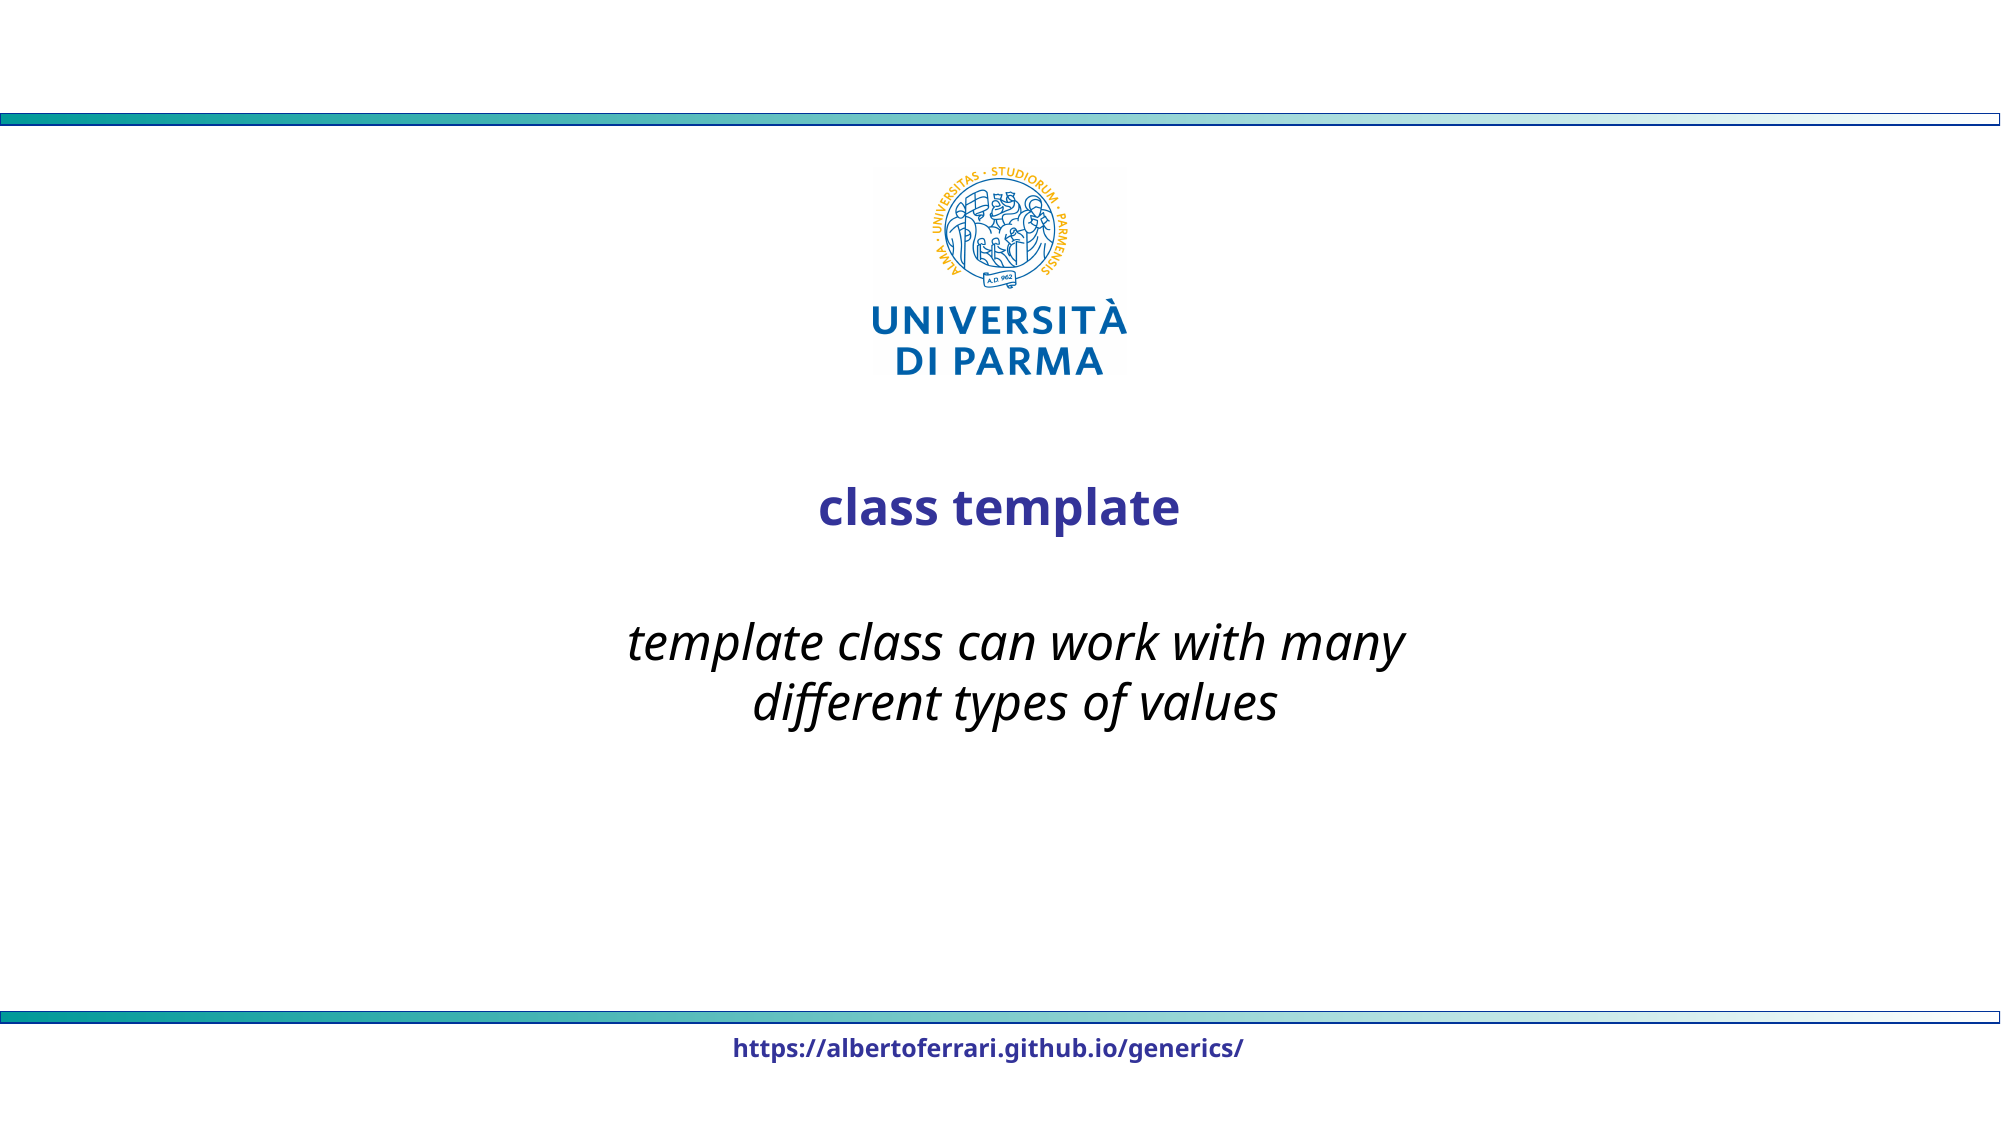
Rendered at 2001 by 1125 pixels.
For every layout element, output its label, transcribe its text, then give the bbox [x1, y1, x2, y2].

text_box template class can work with many different types of values [515, 603, 1517, 738]
title class template [150, 420, 1850, 591]
footer https://albertoferrari.github.io/generics/ [366, 1025, 1611, 1080]
picture [873, 167, 1127, 375]
